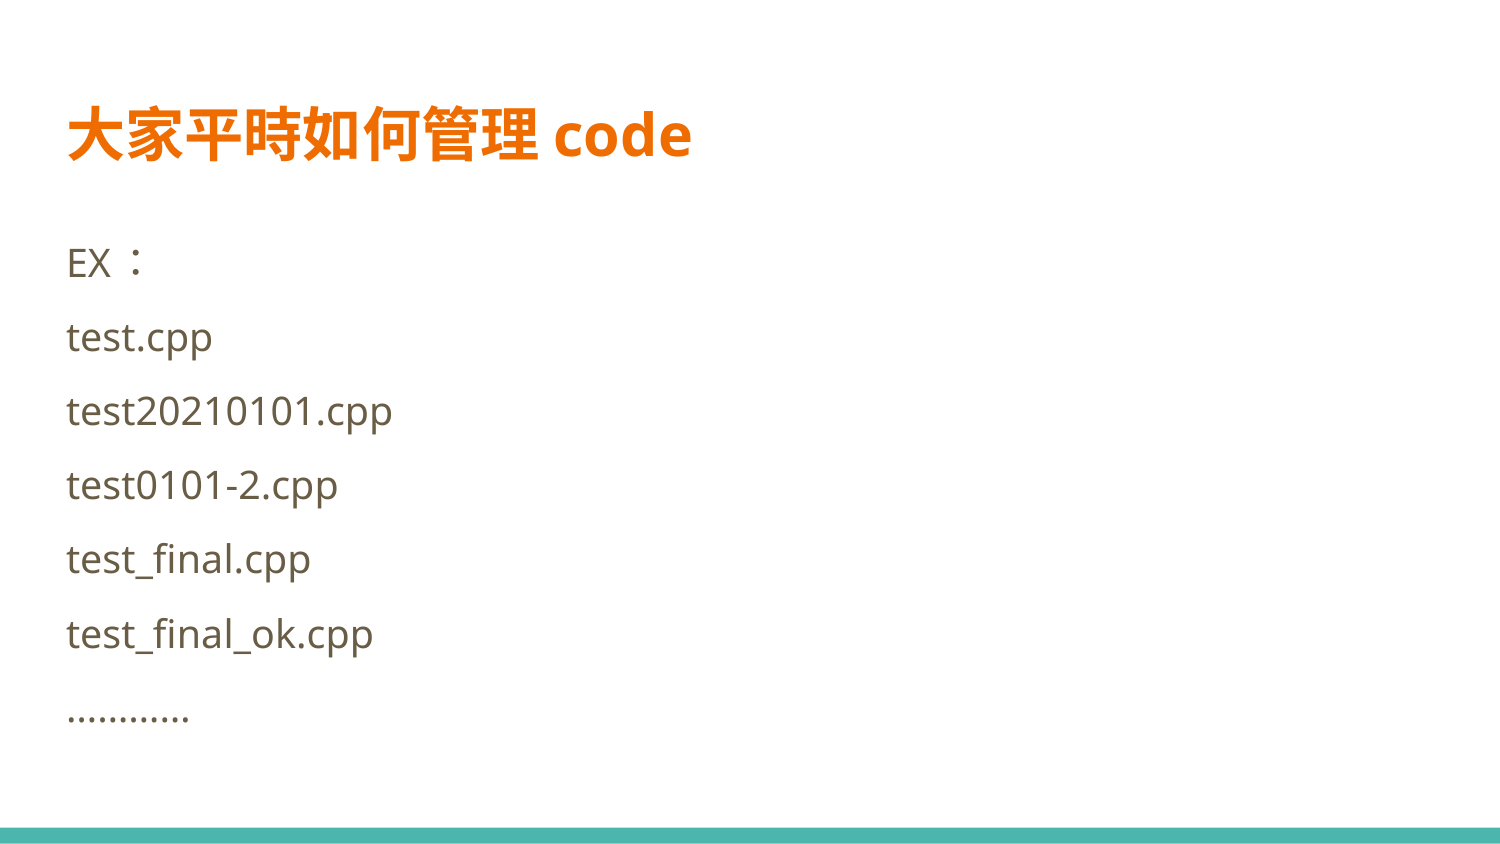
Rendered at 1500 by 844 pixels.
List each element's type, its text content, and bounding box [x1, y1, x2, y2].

list EX： test.cpp test20210101.cpp test0101-2.cpp test_final.cpp test_final_ok.cpp ………… [51, 207, 1449, 750]
title 大家平時如何管理code [51, 72, 1449, 189]
